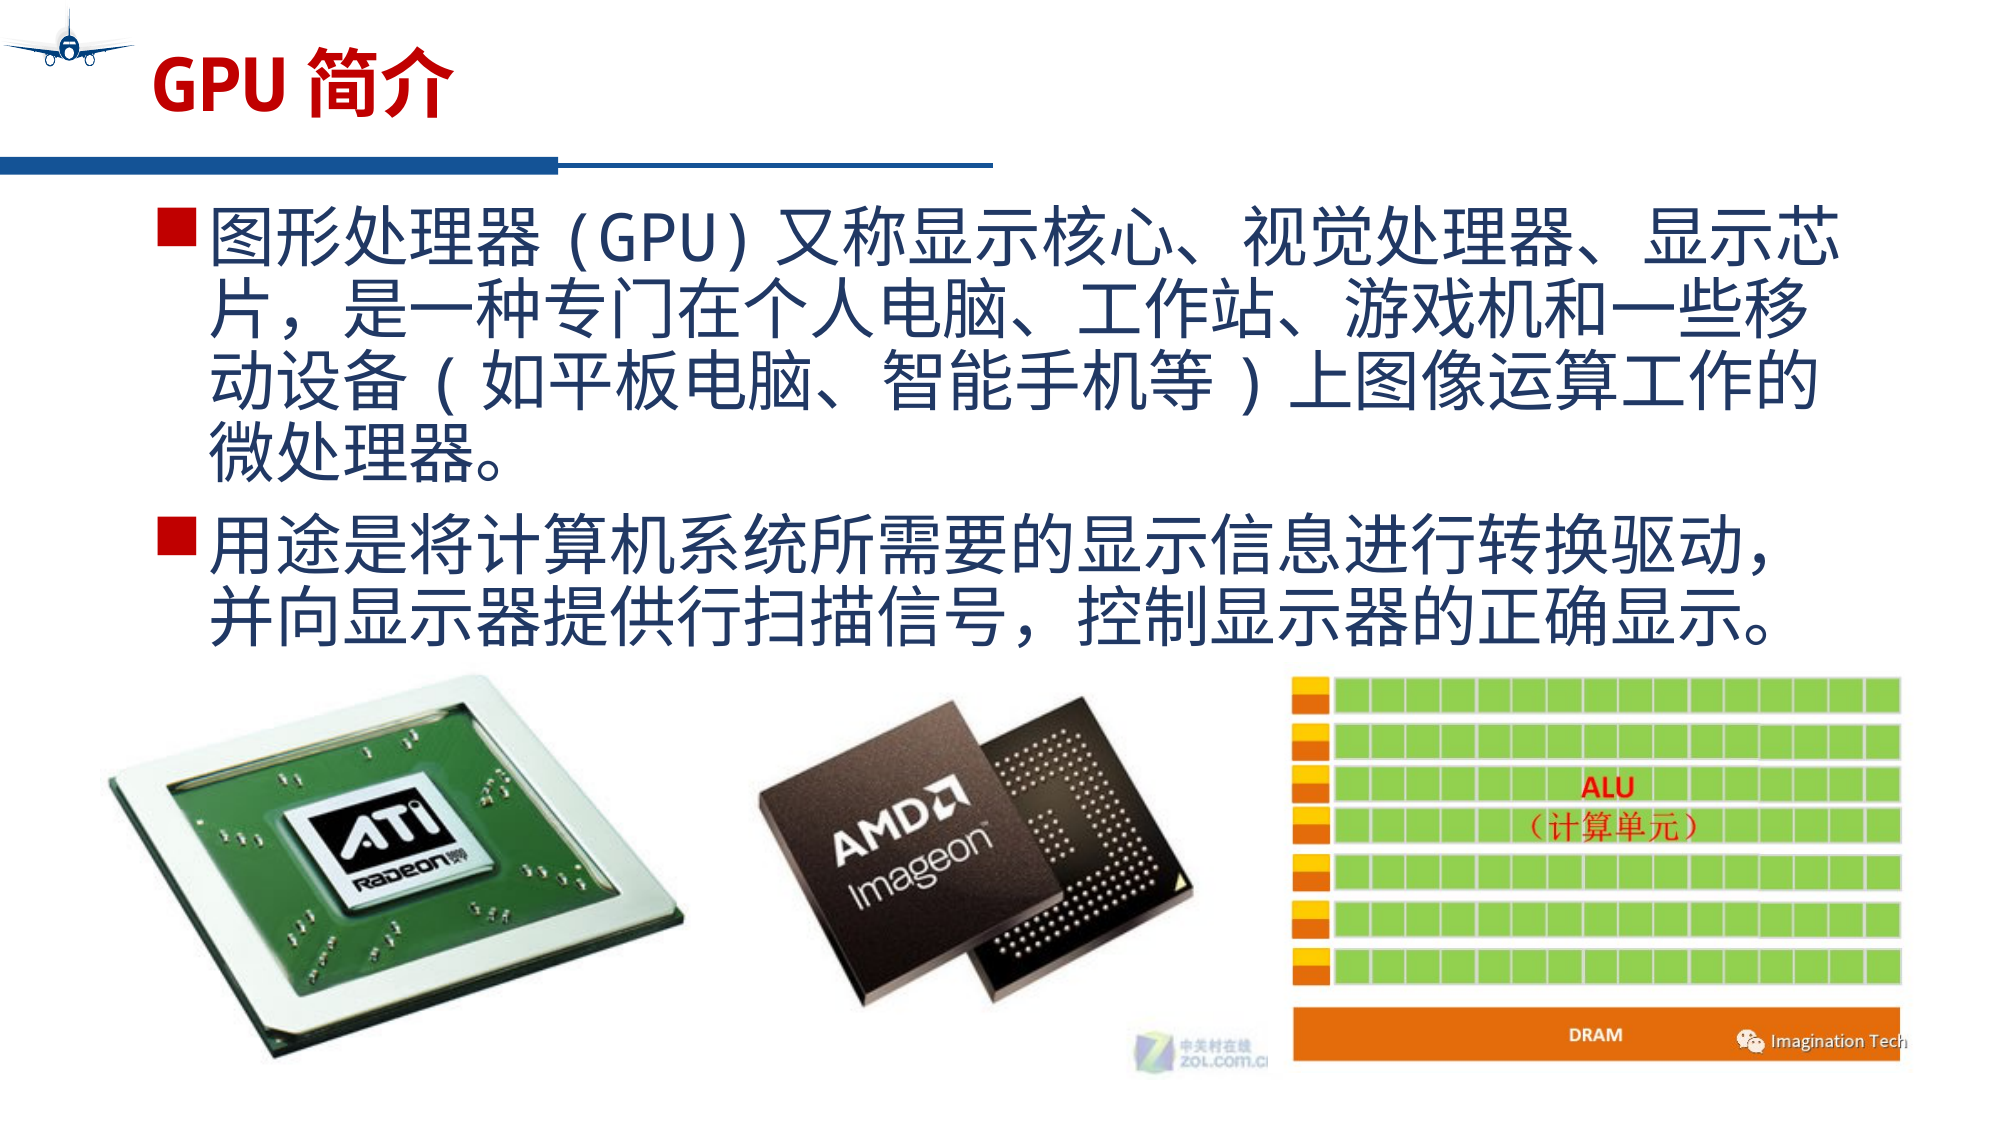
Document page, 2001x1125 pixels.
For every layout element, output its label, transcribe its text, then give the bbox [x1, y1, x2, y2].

list 图形处理器(GPU)又称显示核心、视觉处理器、显示芯片，是一种专门在个人电脑、工作站、游戏机和一些移动设备(如平板电脑、智能手机等)上图像运算工作的微处理器。 用途是将计算机系统所需要的显示信息进行转换驱动，并向显示器提供行扫描信号，控制显示器的正确显示。 [137, 196, 1863, 662]
title GPU简介 [137, 5, 1863, 170]
picture [100, 635, 1929, 1080]
